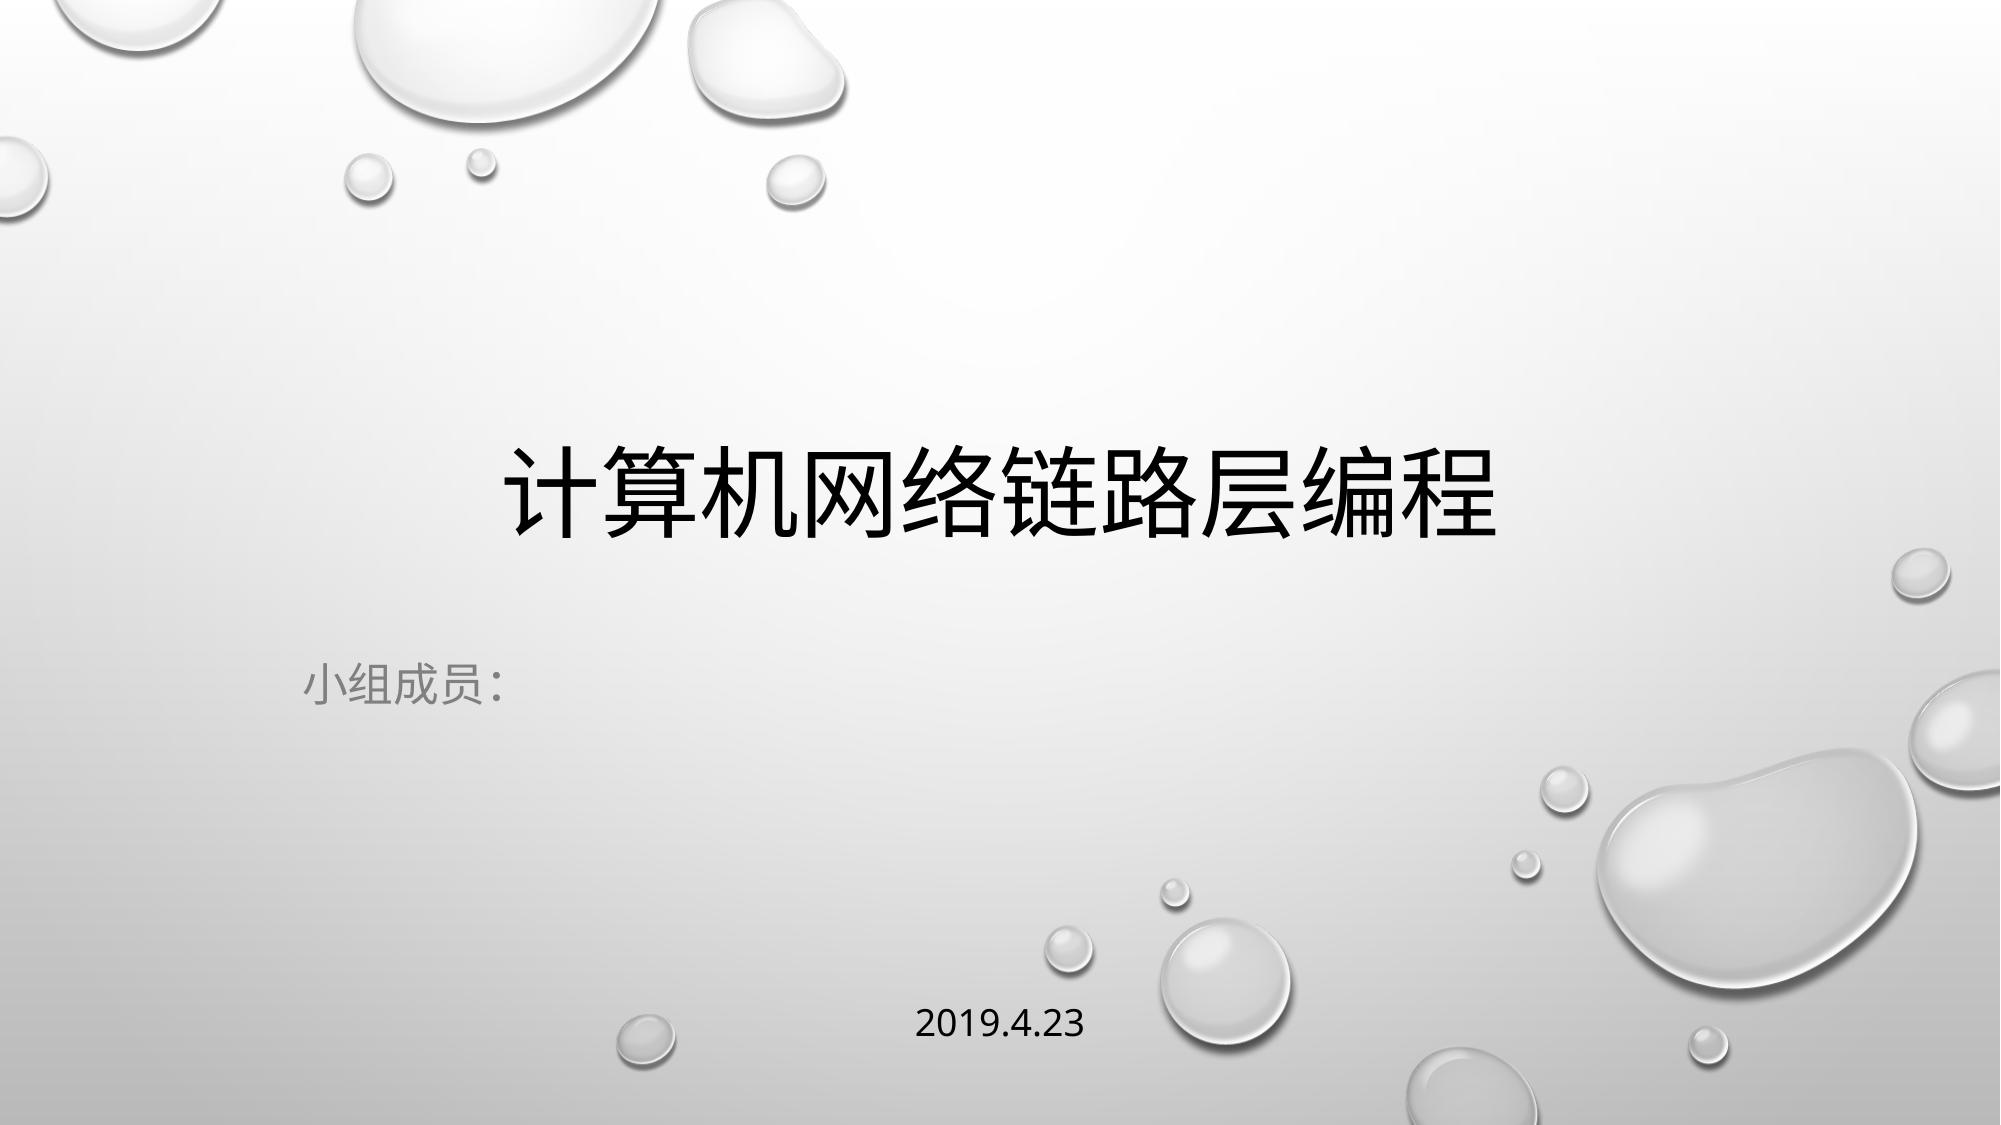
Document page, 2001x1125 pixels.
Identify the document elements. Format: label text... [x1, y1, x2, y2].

text_box 2019.4.23 [838, 992, 1162, 1052]
picture [0, 0, 2000, 1125]
subtitle 小组成员： [287, 637, 1713, 863]
title 计算机网络链路层编程 [287, 147, 1713, 560]
